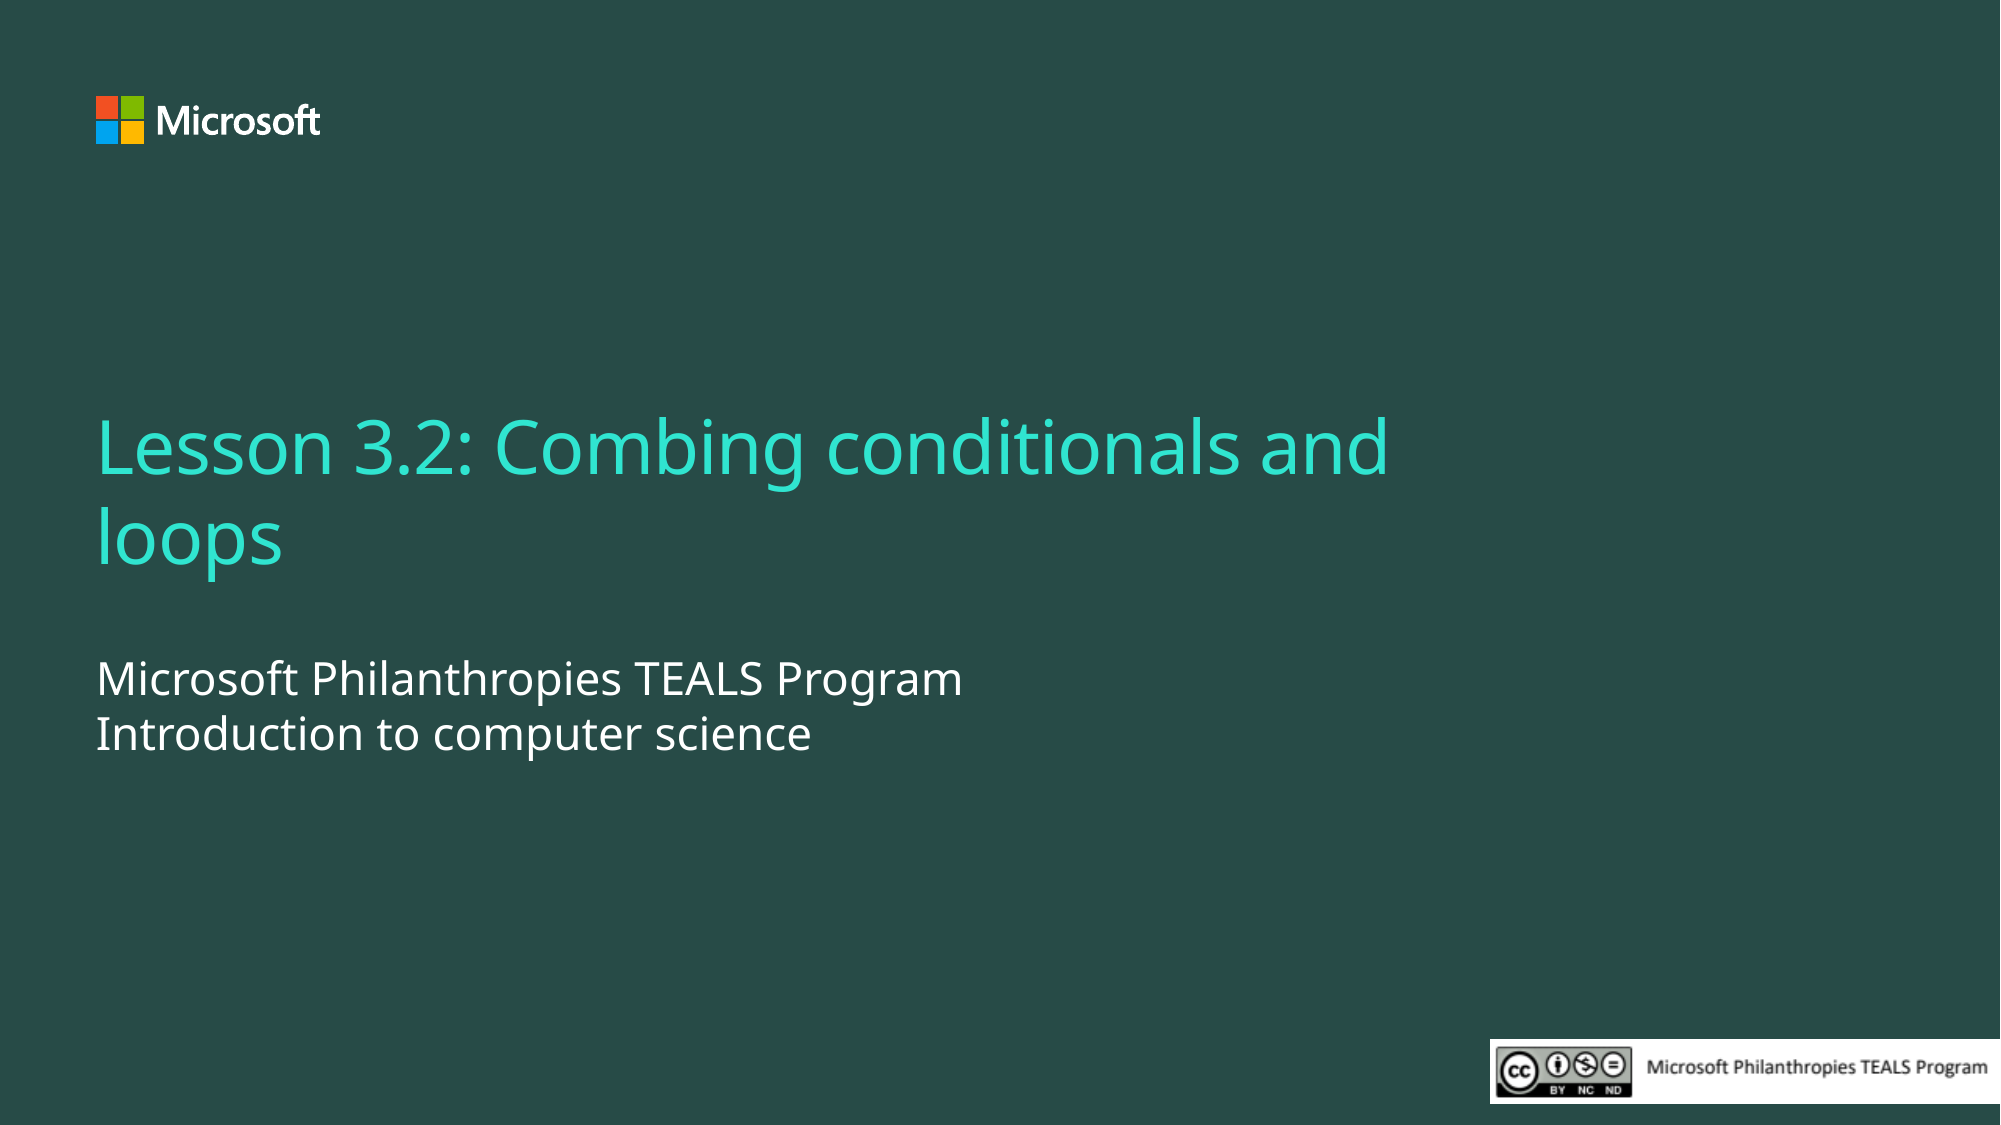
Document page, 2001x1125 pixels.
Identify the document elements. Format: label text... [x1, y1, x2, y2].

list Microsoft Philanthropies TEALS Program Introduction to computer science [95, 650, 1941, 762]
picture [1490, 1039, 2000, 1105]
title Lesson 3.2: Combing conditionals and loops [95, 488, 1596, 580]
